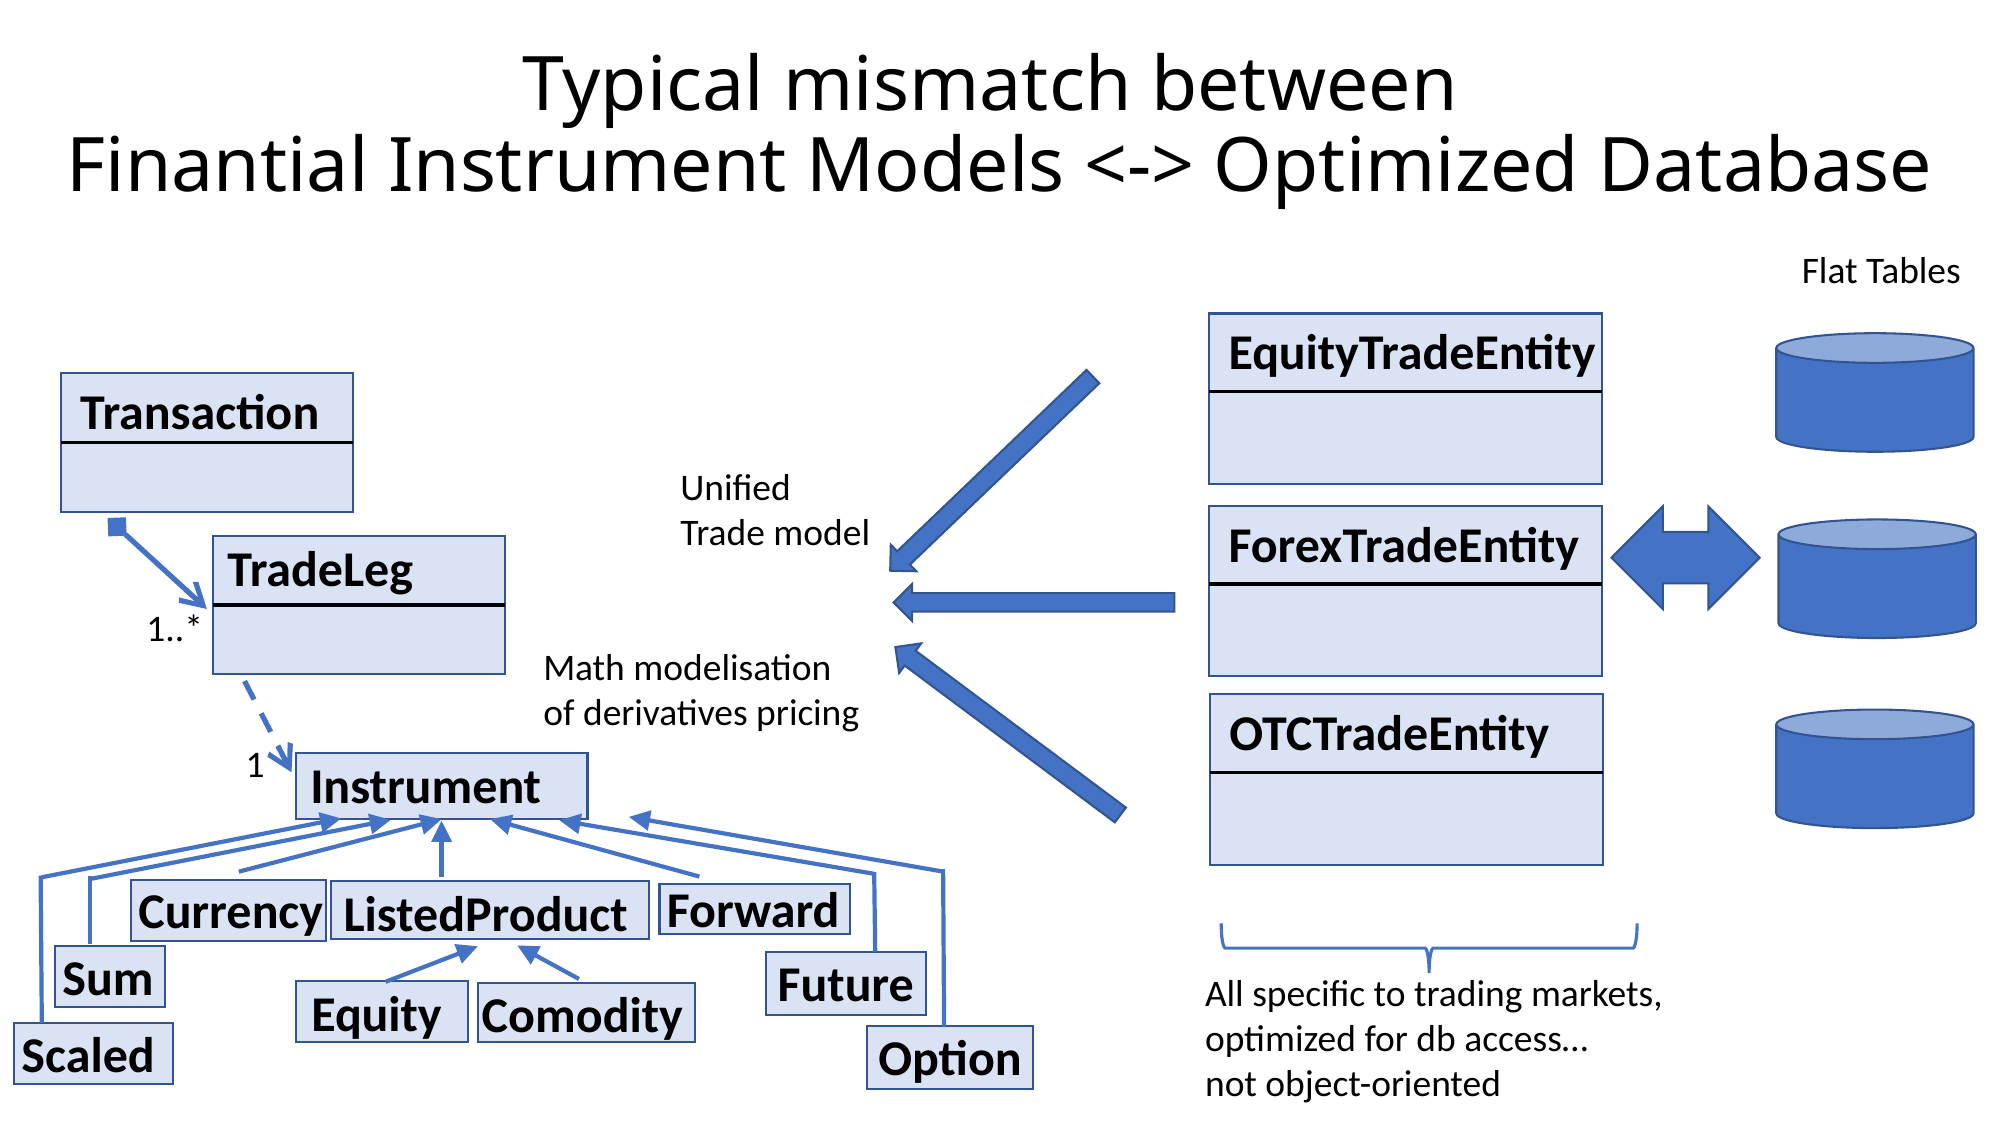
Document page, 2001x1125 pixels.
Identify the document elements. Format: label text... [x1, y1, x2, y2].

text_box [1775, 708, 1975, 830]
text_box TradeLeg [212, 528, 522, 604]
text_box [1208, 312, 1603, 485]
text_box ForexTradeEntity [1213, 504, 1630, 580]
text_box [1777, 518, 1977, 640]
text_box ListedProduct [328, 873, 658, 949]
text_box [1778, 711, 1972, 738]
text_box [1775, 332, 1975, 453]
text_box Forward [652, 874, 861, 945]
text_box EquityTradeEntity [1213, 312, 1630, 387]
text_box [889, 368, 1101, 573]
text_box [91, 819, 391, 879]
text_box [60, 443, 354, 513]
text_box Sum [47, 937, 176, 1013]
text_box [892, 581, 1176, 624]
text_box OTCTradeEntity [1214, 693, 1631, 768]
text_box [1209, 693, 1604, 772]
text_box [244, 680, 292, 773]
text_box Option [863, 1018, 1047, 1094]
text_box 1 [230, 733, 280, 793]
text_box Equity [296, 974, 466, 1050]
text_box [117, 526, 207, 610]
text_box [1209, 773, 1604, 866]
text_box [60, 372, 65, 441]
text_box Math modelisation of derivatives pricing [528, 635, 875, 741]
text_box Unified Trade model [665, 455, 886, 561]
text_box Transaction [65, 372, 375, 447]
text_box Instrument [295, 746, 588, 821]
text_box YEntity [1780, 521, 1974, 548]
text_box Currency [123, 879, 328, 947]
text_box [385, 946, 478, 982]
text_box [490, 819, 700, 877]
text_box 1..* [131, 597, 219, 657]
title Typical mismatch between Finantial Instrument Models <-> Optimized Database [0, 18, 2000, 236]
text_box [41, 818, 342, 878]
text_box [517, 945, 579, 979]
text_box [1630, 503, 1762, 612]
text_box [894, 642, 1128, 824]
text_box [1778, 335, 1972, 361]
text_box [1220, 923, 1638, 961]
text_box Scaled [6, 1014, 171, 1090]
text_box [212, 604, 506, 675]
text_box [559, 820, 874, 874]
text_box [629, 816, 944, 872]
text_box [1208, 505, 1603, 677]
text_box Future [762, 944, 933, 1019]
text_box Comodity [466, 975, 726, 1051]
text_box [391, 819, 442, 872]
text_box All specific to trading markets, optimized for db access… not object-oriented [1190, 961, 1687, 1125]
text_box Flat Tables [1787, 238, 1977, 299]
